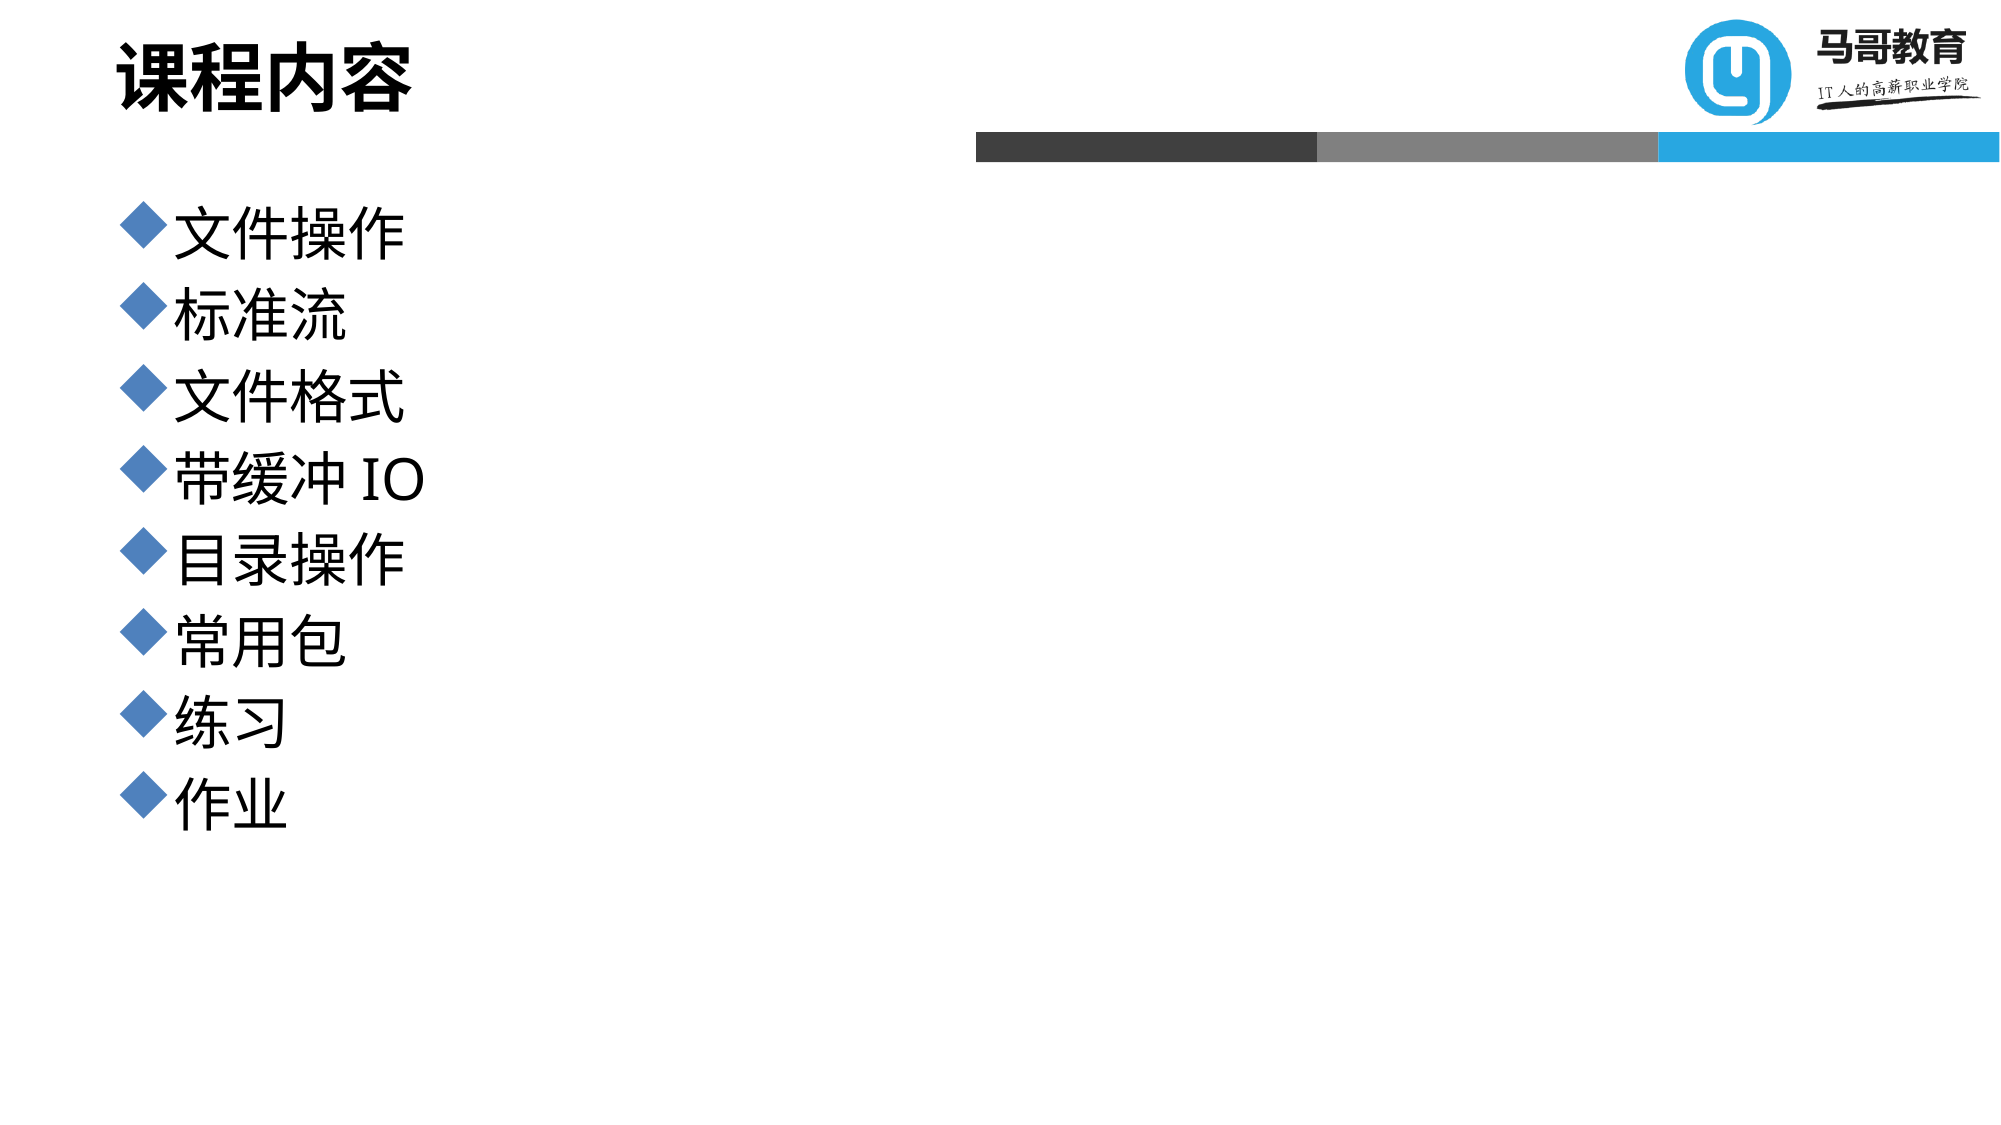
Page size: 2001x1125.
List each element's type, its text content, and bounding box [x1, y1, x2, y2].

list 文件操作 标准流 文件格式 带缓冲IO 目录操作 常用包 练习 作业 [99, 189, 1810, 1023]
title 课程内容 [99, 27, 1274, 124]
picture [1671, 0, 2001, 206]
